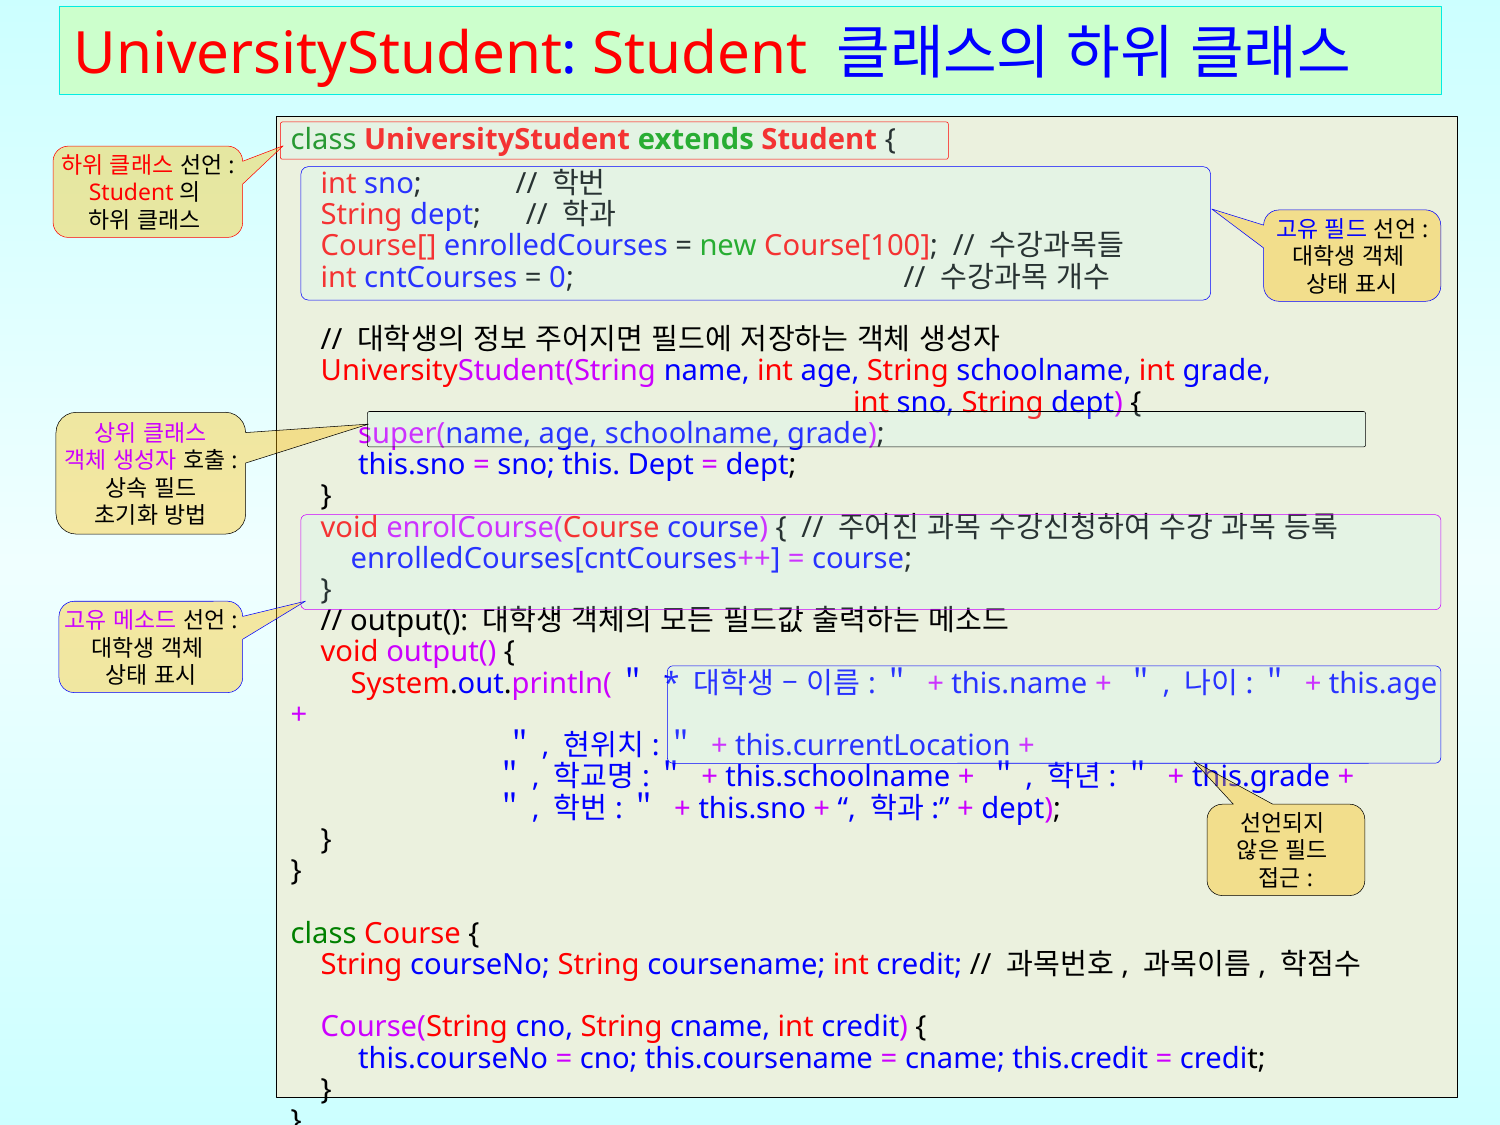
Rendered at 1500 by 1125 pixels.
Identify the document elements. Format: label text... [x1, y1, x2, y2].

text_box 하위 클래스 선언: Student의 하위 클래스 [53, 145, 284, 238]
text_box [298, 164, 1213, 303]
text_box [665, 663, 1443, 766]
text_box 고유 메소드 선언: 대학생 객체 상태 표시 [58, 601, 306, 693]
title UniversityStudent: Student 클래스의 하위 클래스 [58, 75, 1441, 95]
text_box 상위 클래스 객체 생성자 호출: 상속 필드 초기화 방법 [55, 412, 369, 535]
text_box 고유 필드 선언: 대학생 객체 상태 표시 [1211, 208, 1441, 302]
text_box [0, 0, 1500, 75]
text_box [298, 512, 1443, 612]
text_box class UniversityStudent extends Student { int sno; // 학번 String dept; // 학과 Course[] enrolledCourses = new Course[100]; // 수강과목들 int cntCourses = 0; // 수강과목 개수 // 대학생의 정보 주어지면 필드에 저장하는 객체 생성자 UniversityStudent(String name, int age, String schoolname, int grade, int sno, String dept) { super(name, age, schoolname, grade); this.sno = sno; this. Dept = dept; } void enrolCourse(Course course) { // 주어진 과목 수강신청하여 수강 과목 등록 enrolledCourses[cntCourses++] = course; } // output(): 대학생 객체의 모든 필드값 출력하는 메소드 void output() { System.out.println(＂ * 대학생 – 이름:＂ + this.name + ＂, 나이:＂ + this.age + ＂, 현위치:＂ + this.currentLocation + ＂, 학교명:＂ + this.schoolname + ＂, 학년:＂ + this.grade + ＂, 학번:＂ + this.sno + “, 학과:” + dept); } } class Course { String courseNo; String coursename; int credit; // 과목번호, 과목이름, 학점수 Course(String cno, String cname, int credit) { this.courseNo = cno; this.coursename = cname; this.credit = credit; } } [275, 116, 1458, 1098]
text_box [278, 119, 951, 162]
text_box 선언되지 않은 필드 접근: [1198, 766, 1365, 896]
text_box [365, 409, 1368, 450]
